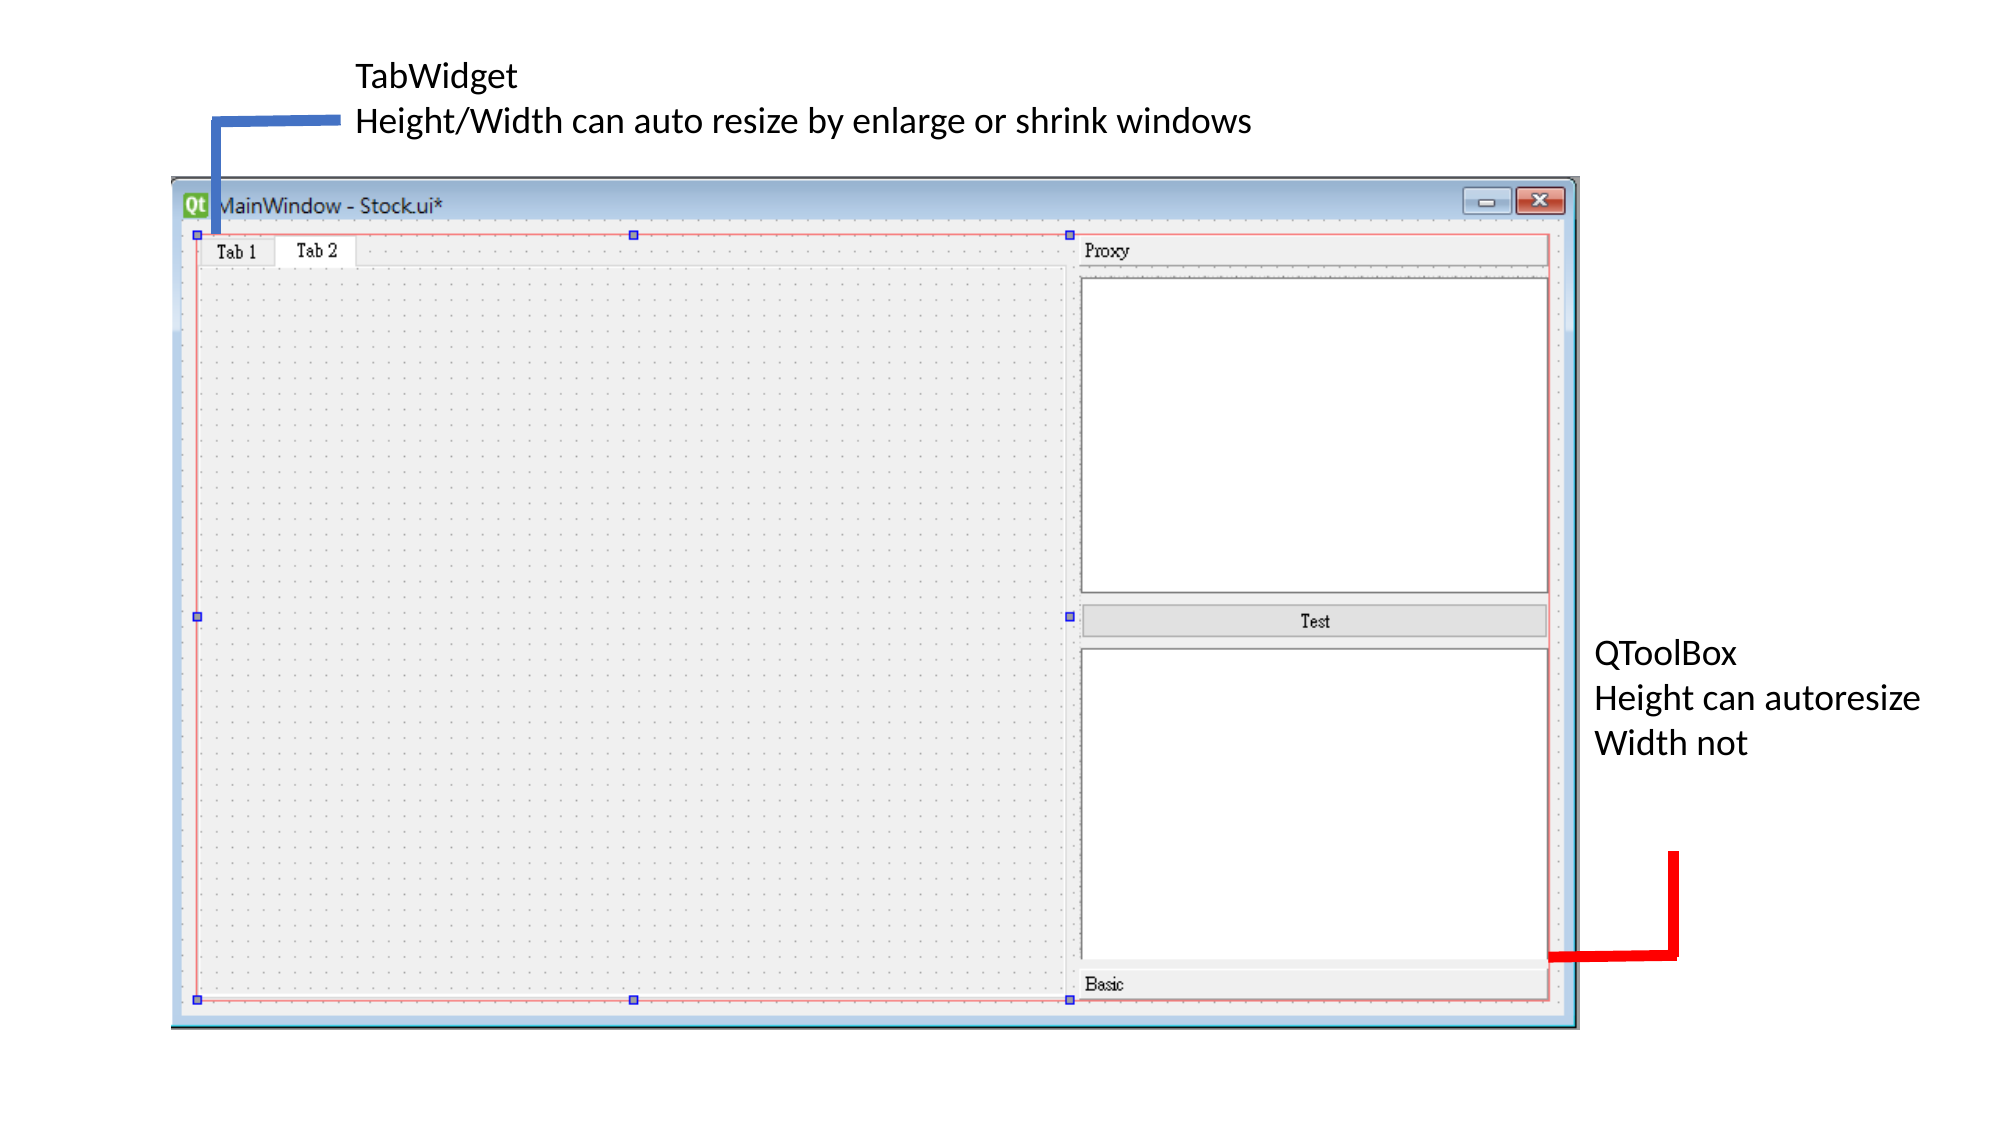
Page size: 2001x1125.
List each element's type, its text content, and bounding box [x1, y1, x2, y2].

picture [171, 176, 1580, 1030]
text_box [1548, 851, 1677, 958]
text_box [212, 119, 341, 234]
text_box TabWidget Height/Width can auto resize by enlarge or shrink windows [340, 43, 1323, 148]
text_box QToolBox Height can autoresize Width not [1580, 621, 1967, 771]
